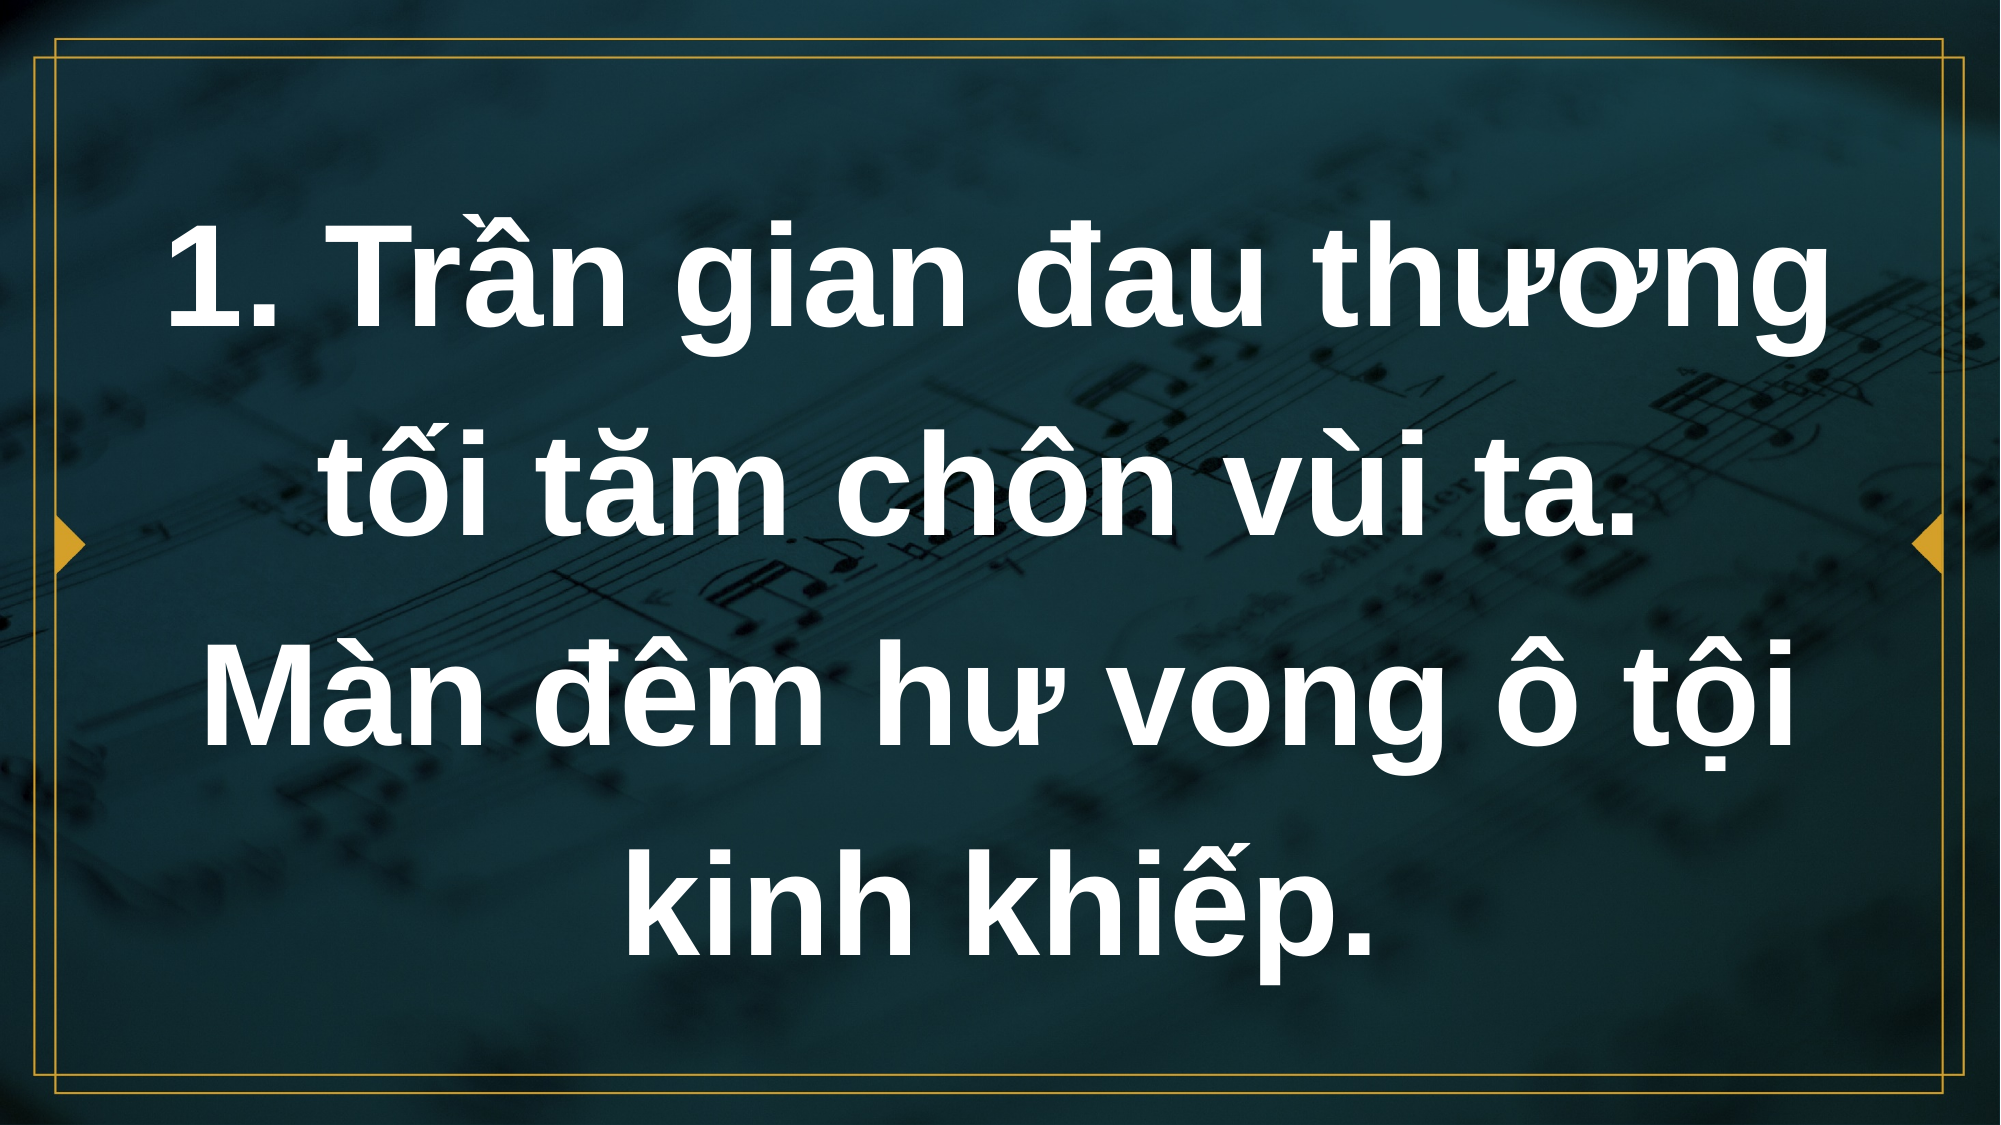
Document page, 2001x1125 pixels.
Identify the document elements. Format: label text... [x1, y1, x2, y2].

title 1. Trần gian đau thương tối tăm chôn vùi ta. Màn đêm hư vong ô tội kinh khiếp. [55, 53, 1945, 1077]
picture [0, 0, 2000, 1125]
